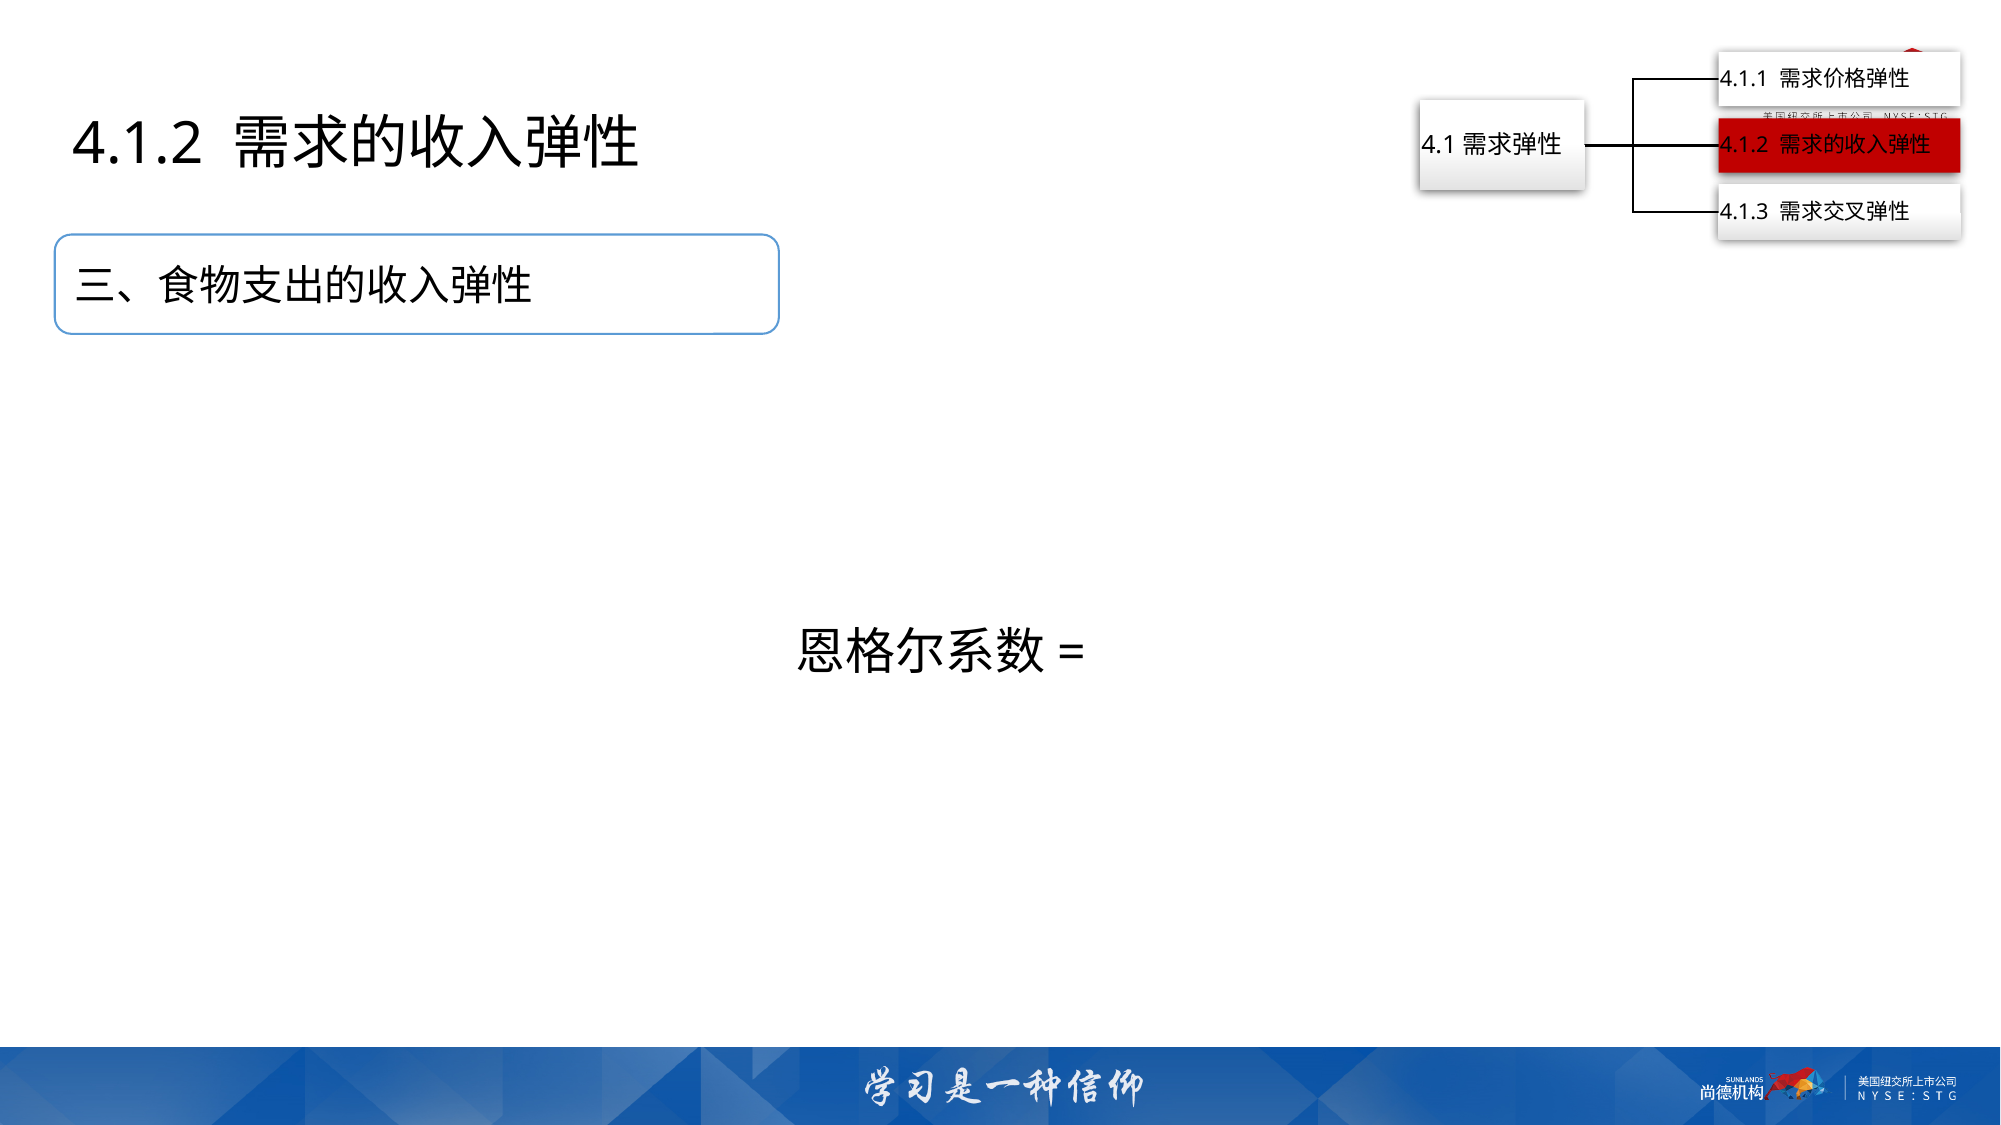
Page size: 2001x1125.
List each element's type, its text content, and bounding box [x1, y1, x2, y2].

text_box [1405, 16, 2000, 275]
text_box 4.1.2 需求的收入弹性 [54, 95, 837, 184]
text_box 三、食物支出的收入弹性 [53, 233, 780, 335]
picture [0, 1047, 2001, 1125]
